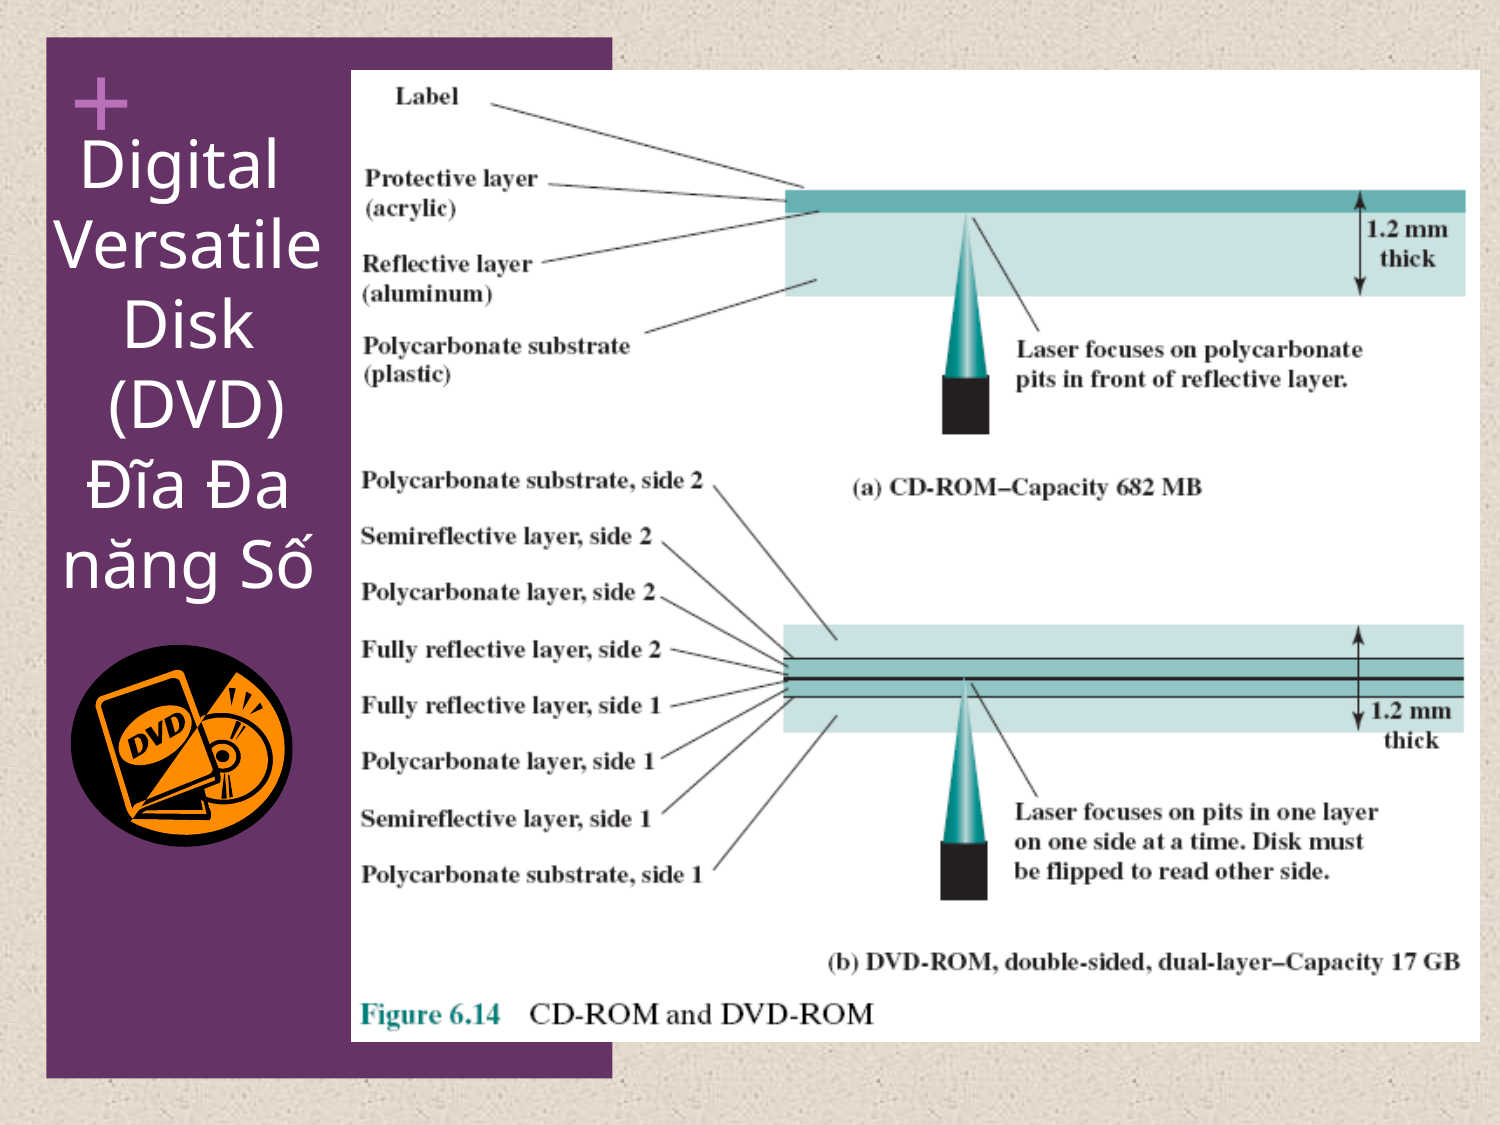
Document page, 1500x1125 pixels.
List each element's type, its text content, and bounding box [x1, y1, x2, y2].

picture [0, 0, 1500, 1125]
title Digital Versatile Disk (DVD) Đĩa Đa năng Số [37, 46, 340, 610]
